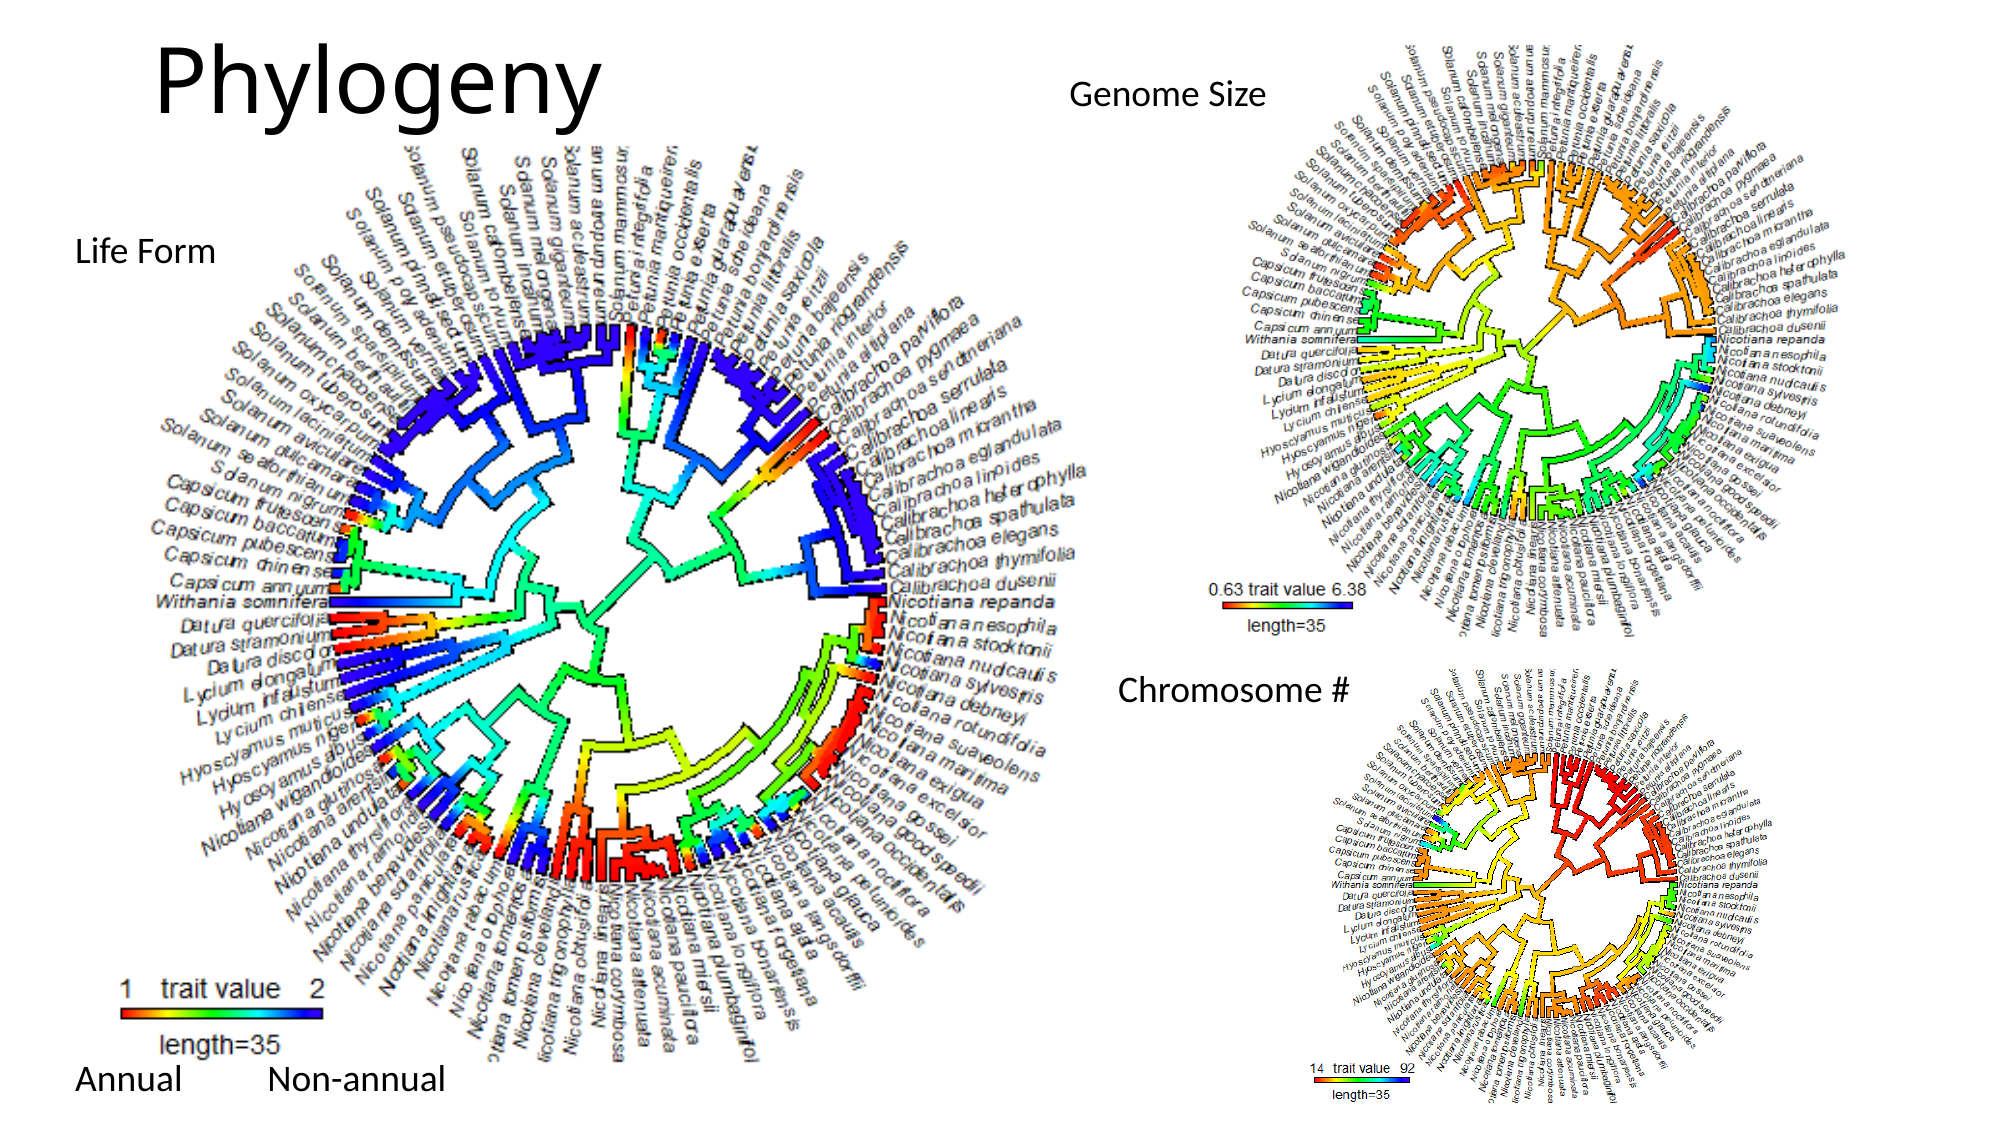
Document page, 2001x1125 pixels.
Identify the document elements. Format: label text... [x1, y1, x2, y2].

picture [1245, 664, 1846, 1107]
title Phylogeny [137, 0, 1863, 137]
text_box Chromosome # [1243, 657, 1801, 718]
picture [0, 39, 1946, 1072]
text_box Annual Non-annual [60, 1072, 520, 1125]
text_box Genome Size [1054, 61, 1129, 122]
